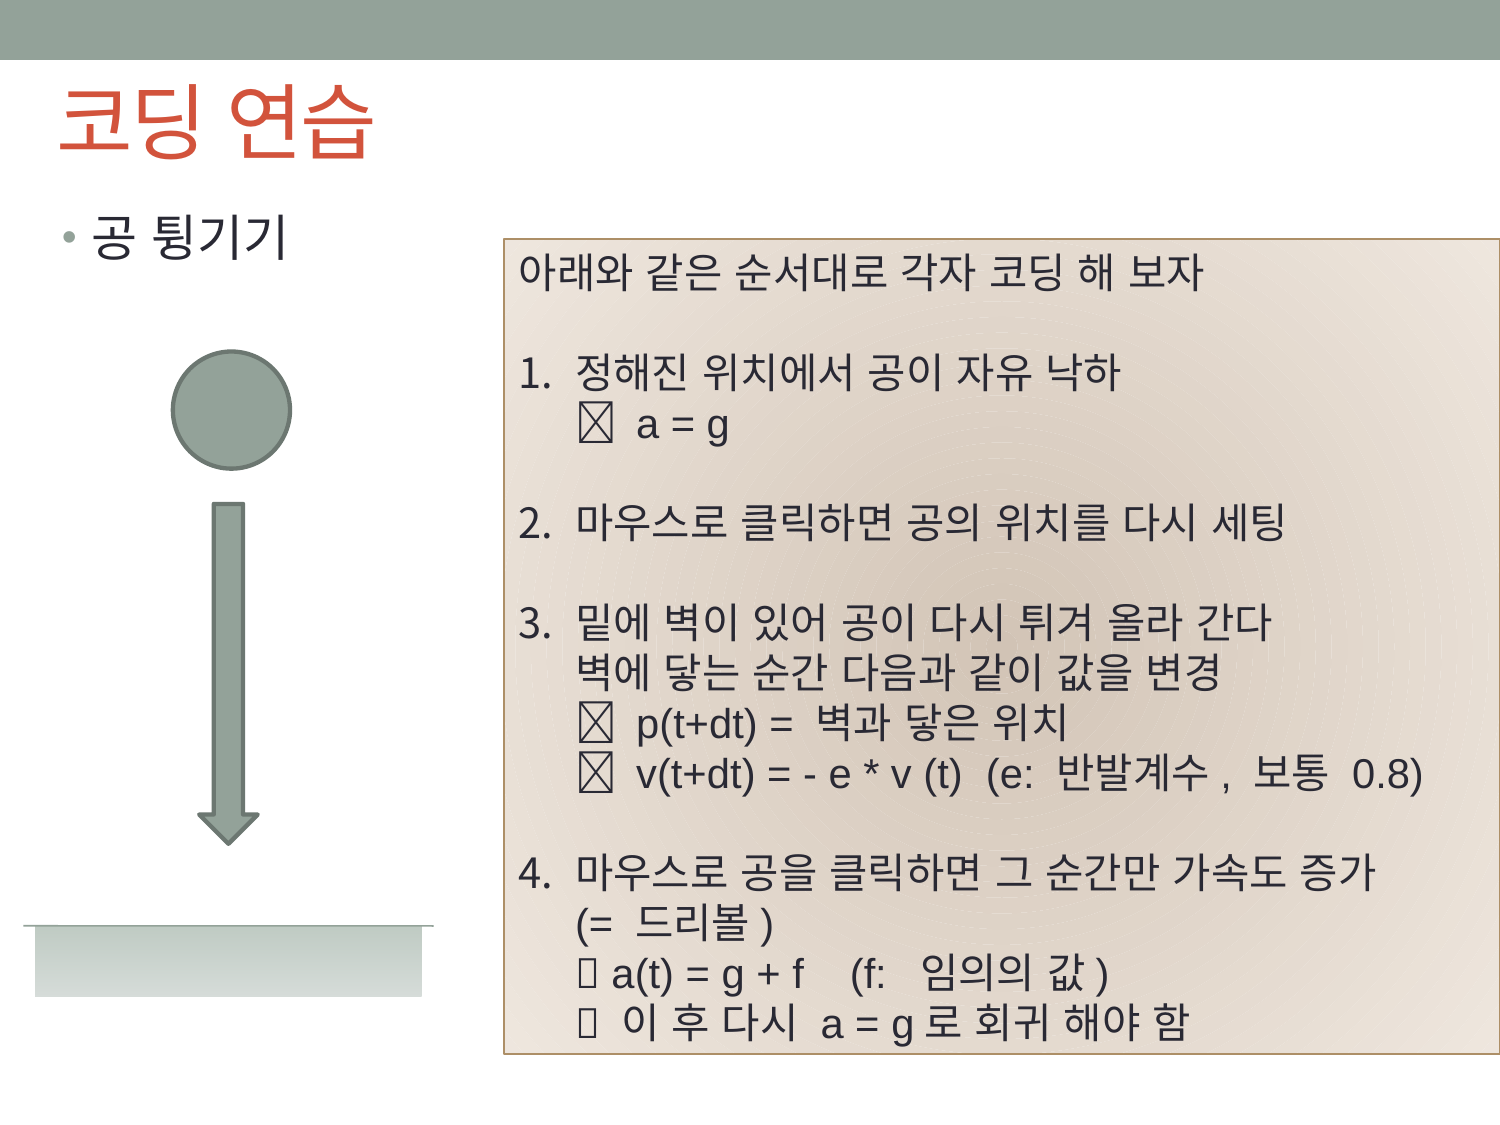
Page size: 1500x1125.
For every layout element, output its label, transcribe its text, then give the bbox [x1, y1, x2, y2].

text_box 아래와 같은 순서대로 각자 코딩 해 보자 정해진 위치에서 공이 자유 낙하  a = g 마우스로 클릭하면 공의 위치를 다시 세팅 밑에 벽이 있어 공이 다시 튀겨 올라 간다 벽에 닿는 순간 다음과 같이 값을 변경  p(t+dt) = 벽과 닿은 위치  v(t+dt) = - e * v (t) (e: 반발계수, 보통 0.8) 마우스로 공을 클릭하면 그 순간만 가속도 증가 (= 드리볼)  a(t) = g + f (f: 임의의 값)  이 후 다시 a = g로 회귀 해야 함 [503, 238, 1500, 1055]
text_box [197, 501, 260, 846]
list 공 튕기기 [46, 199, 1454, 1090]
text_box [33, 934, 46, 998]
text_box [170, 349, 293, 471]
title 코딩 연습 [41, 54, 1448, 186]
